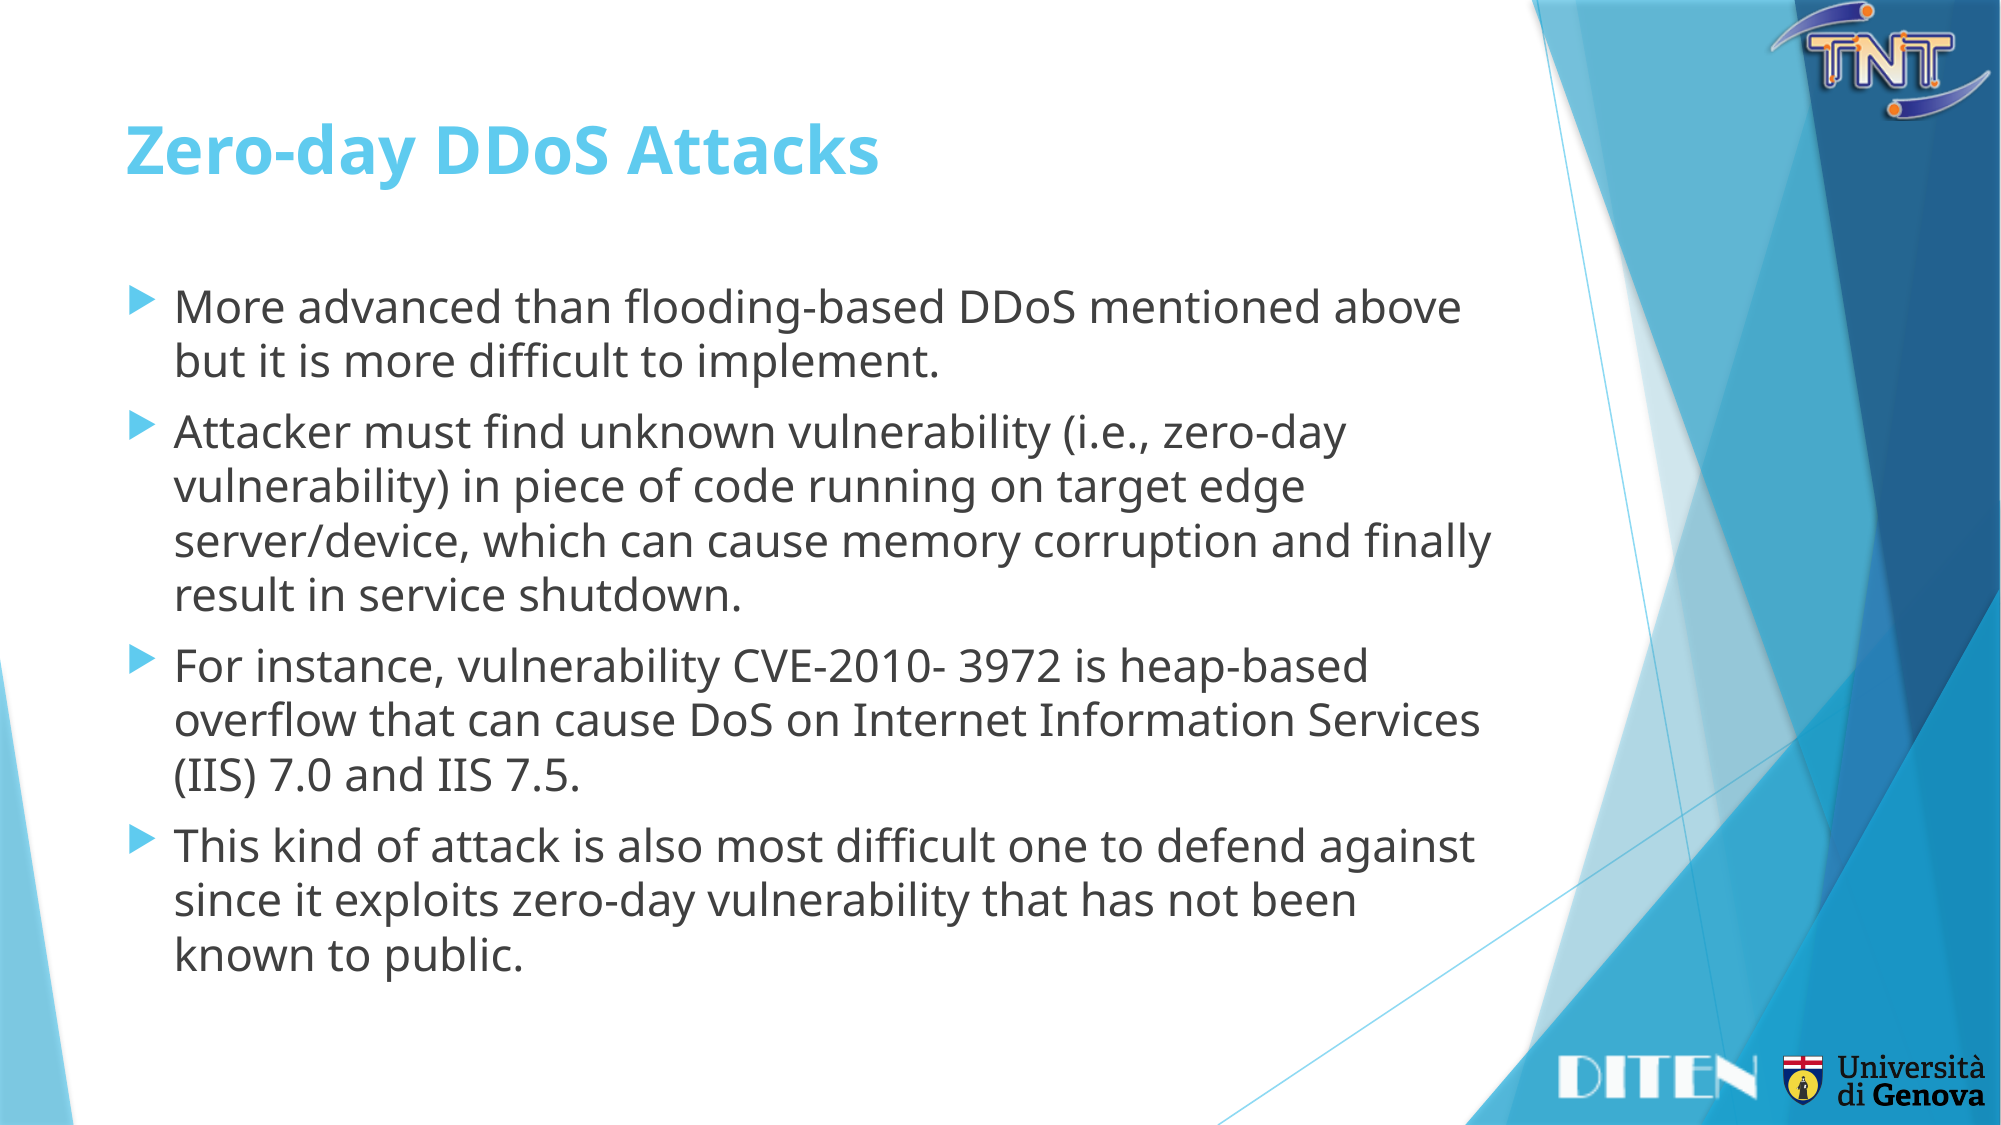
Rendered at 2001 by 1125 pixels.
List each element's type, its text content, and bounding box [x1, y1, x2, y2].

title Zero-day DDoS Attacks [111, 99, 1522, 220]
list More advanced than flooding-based DDoS mentioned above but it is more difficult to implement. Attacker must find unknown vulnerability (i.e., zero-day vulnerability) in piece of code running on target edge server/device, which can cause memory corruption and finally result in service shutdown. For instance, vulnerability CVE-2010- 3972 is heap-based overflow that can cause DoS on Internet Information Services (IIS) 7.0 and IIS 7.5. This kind of attack is also most difficult one to defend against since it exploits zero-day vulnerability that has not been known to public. [111, 270, 1522, 992]
picture [1759, 0, 1994, 121]
picture [1557, 1050, 1985, 1110]
